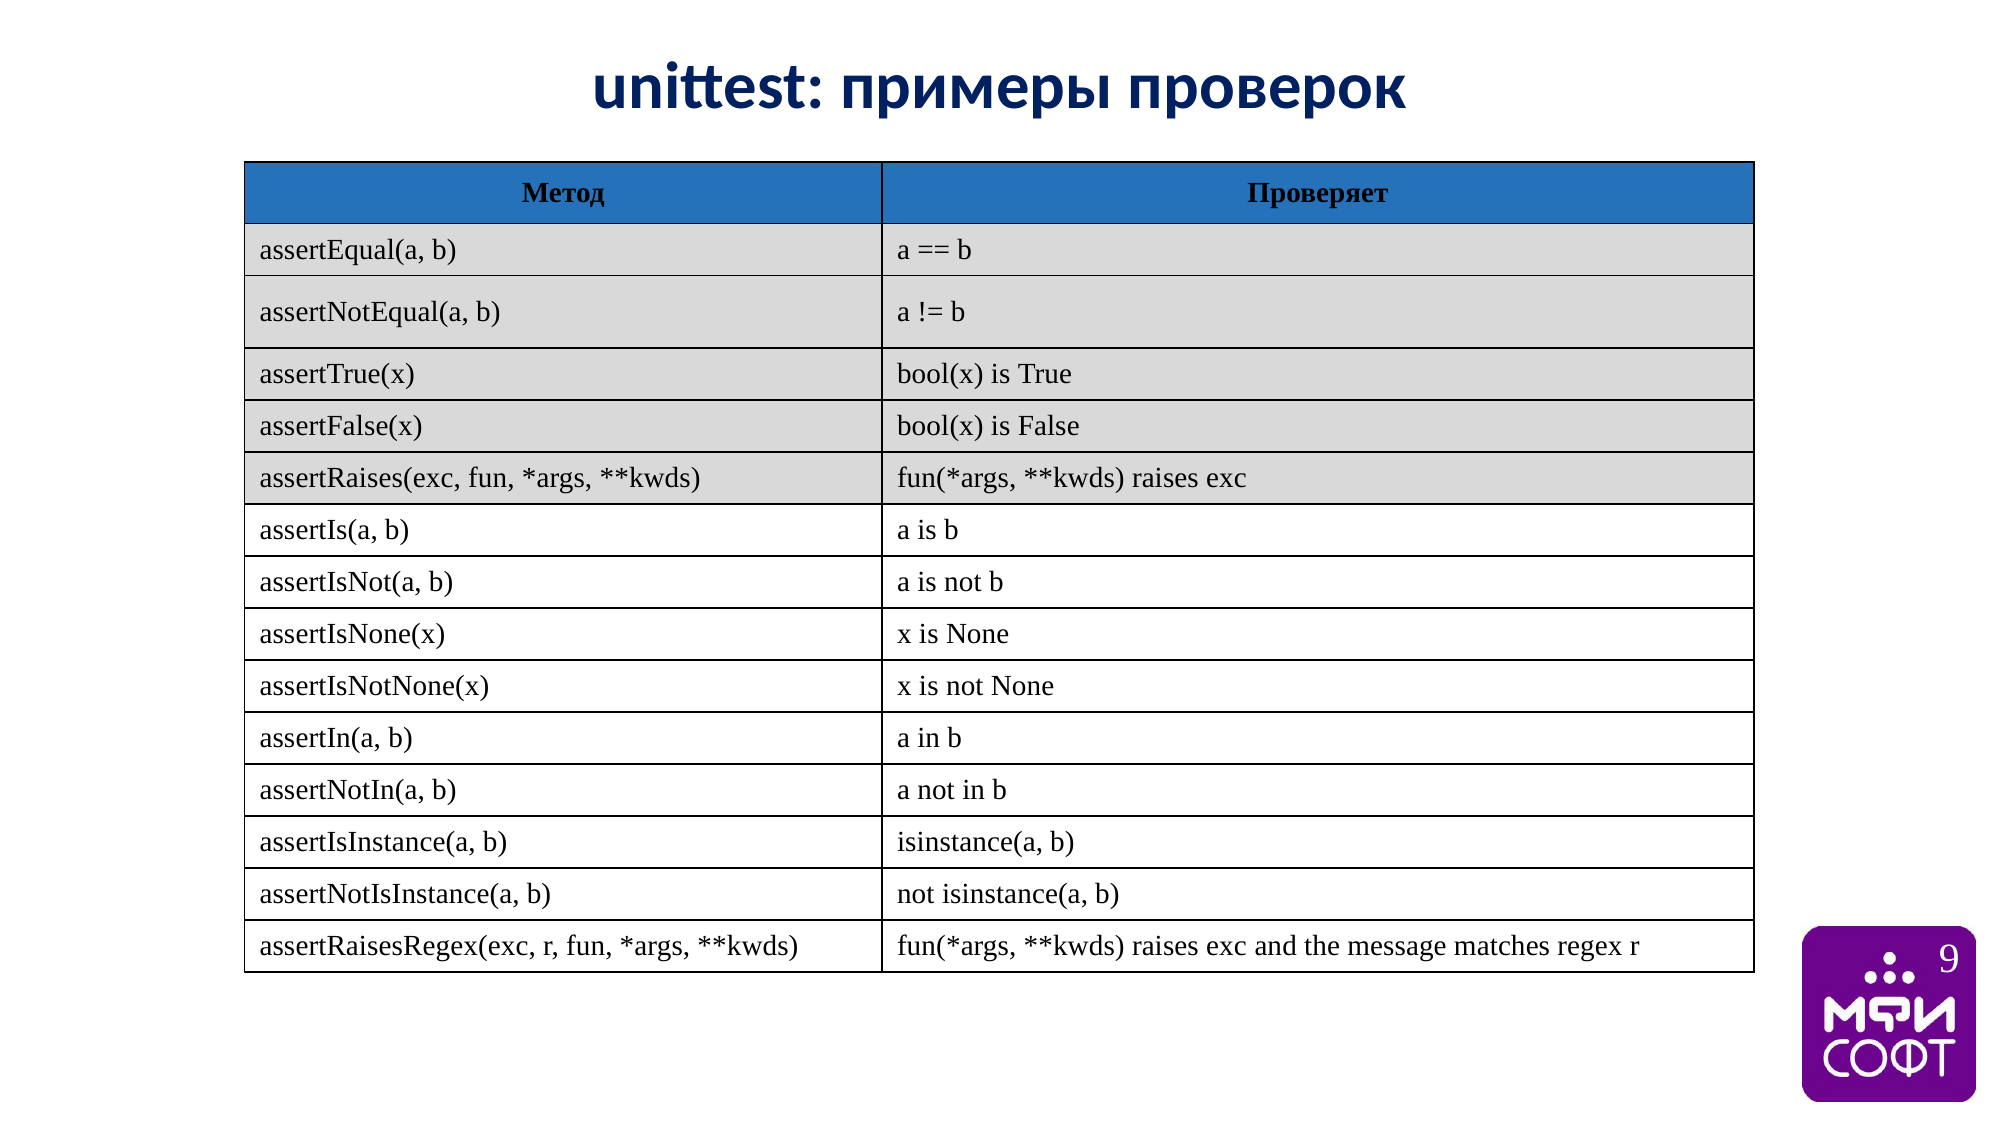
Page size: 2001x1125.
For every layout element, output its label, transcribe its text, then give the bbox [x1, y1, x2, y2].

table_header Метод [245, 163, 881, 223]
table_cell assertFalse(x) [245, 401, 881, 451]
table_cell assertRaisesRegex(exc, r, fun, *args, **kwds) [245, 921, 881, 971]
picture [1802, 926, 1976, 1102]
table_cell assertEqual(a, b) [245, 224, 881, 275]
table_cell assertTrue(x) [245, 349, 881, 399]
table_cell assertNotIsInstance(a, b) [245, 869, 881, 919]
table_cell x is None [883, 609, 1753, 659]
table_cell a is not b [883, 557, 1753, 607]
table_cell a != b [883, 276, 1753, 347]
table_cell isinstance(a, b) [883, 817, 1753, 867]
table_cell bool(x) is True [883, 349, 1753, 399]
text_box [62, 162, 1936, 1097]
table_cell a in b [883, 713, 1753, 763]
table_cell bool(x) is False [883, 401, 1753, 451]
table_cell assertIn(a, b) [245, 713, 881, 763]
table_cell not isinstance(a, b) [883, 869, 1753, 919]
table_cell assertNotIn(a, b) [245, 765, 881, 815]
table_cell fun(*args, **kwds) raises exc and the message matches regex r [883, 921, 1753, 971]
table_cell x is not None [883, 661, 1753, 711]
table_cell assertIsNotNone(x) [245, 661, 881, 711]
title unittest: примеры проверок [0, 34, 2000, 149]
table_cell assertIsNone(x) [245, 609, 881, 659]
table_cell a == b [883, 224, 1753, 275]
table_header Проверяет [883, 163, 1753, 223]
table_cell assertIsInstance(a, b) [245, 817, 881, 867]
table_cell assertNotEqual(a, b) [245, 276, 881, 347]
table_cell a not in b [883, 765, 1753, 815]
table_cell fun(*args, **kwds) raises exc [883, 453, 1753, 503]
table_cell assertIsNot(a, b) [245, 557, 881, 607]
table_cell assertRaises(exc, fun, *args, **kwds) [245, 453, 881, 503]
table_cell a is b [883, 505, 1753, 555]
table_cell assertIs(a, b) [245, 505, 881, 555]
